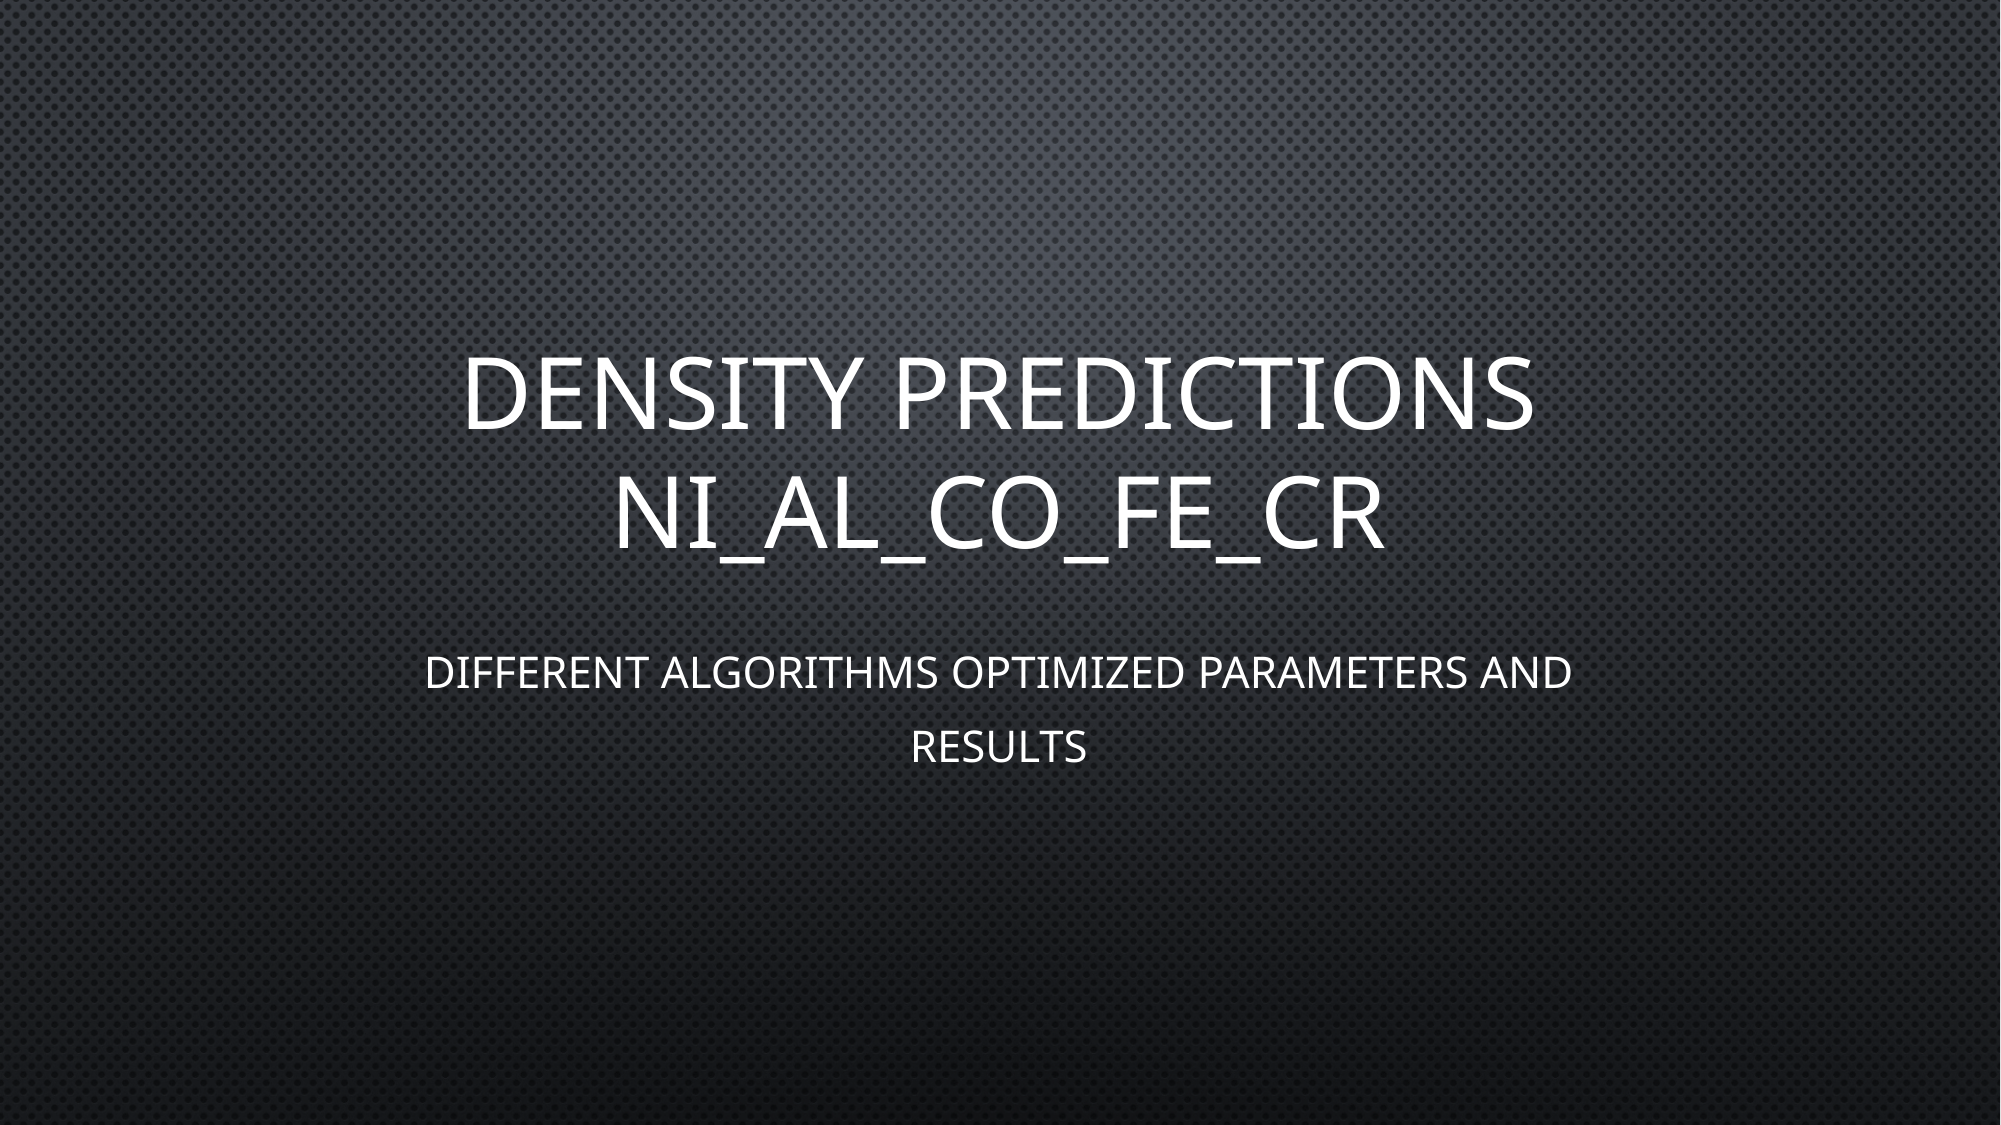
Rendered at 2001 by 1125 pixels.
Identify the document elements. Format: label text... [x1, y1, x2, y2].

title DENSITY PREDICTIONS Ni_Al_co_fe_cr [287, 51, 1711, 577]
subtitle DIFFERENT ALGORITHMS OPTIMIZED PARAMETERS AND RESULTS [287, 637, 1711, 950]
